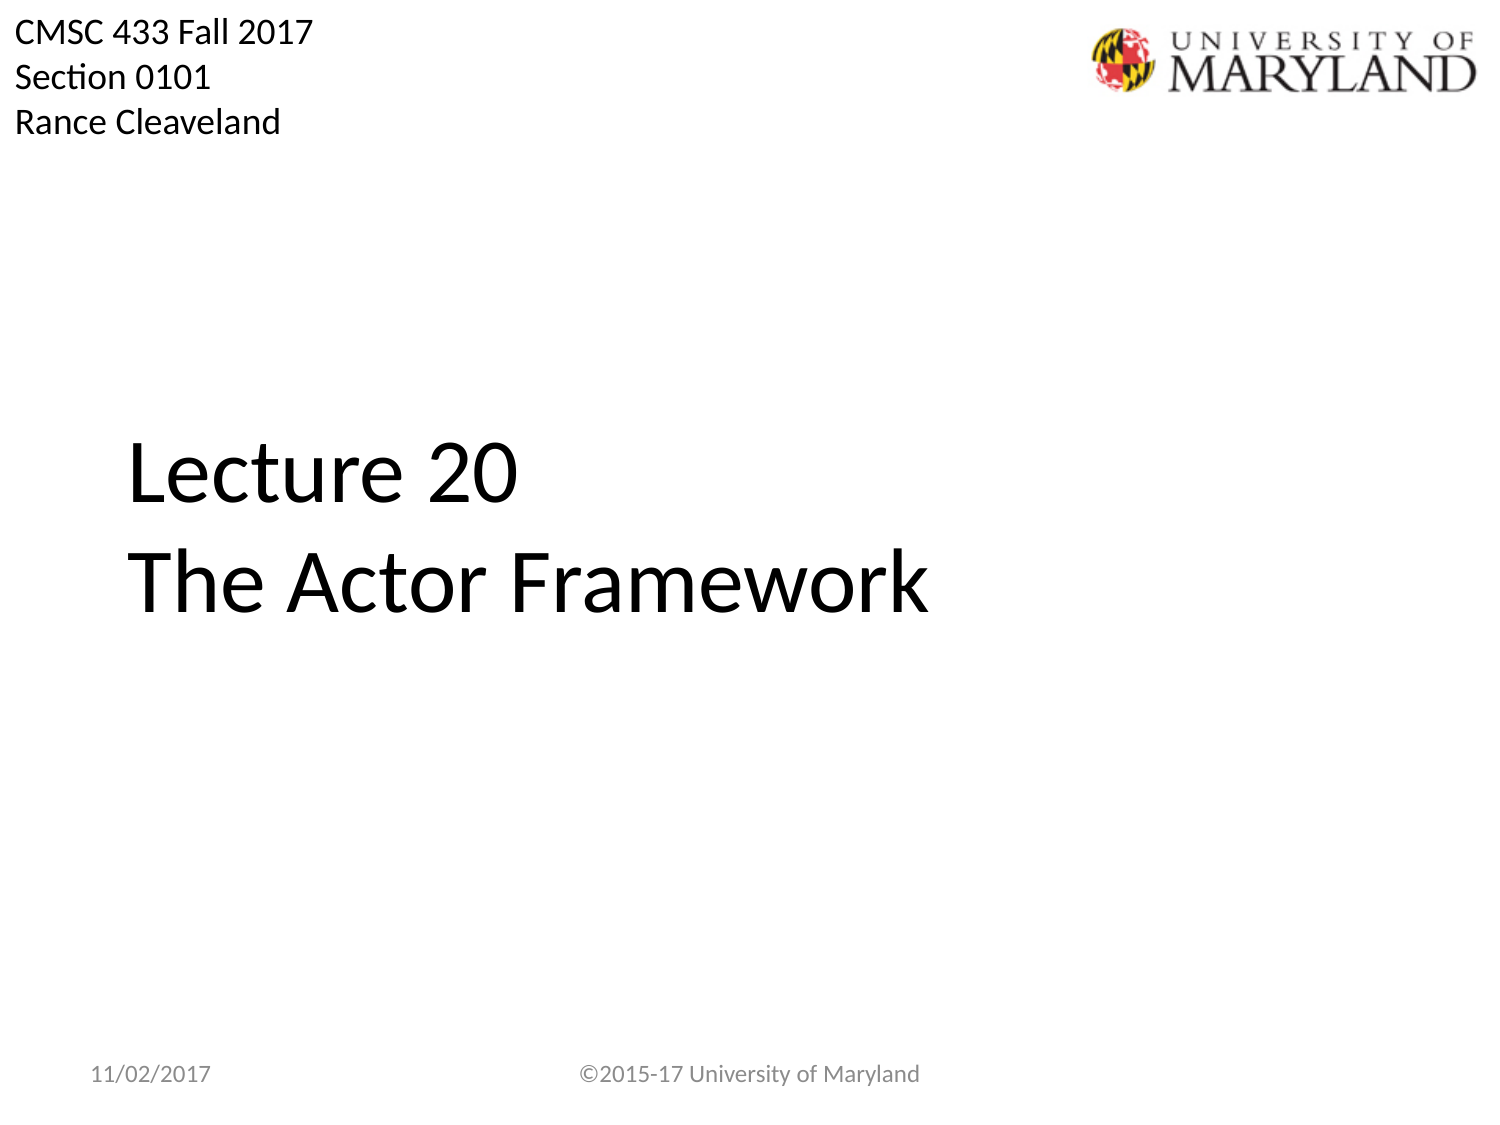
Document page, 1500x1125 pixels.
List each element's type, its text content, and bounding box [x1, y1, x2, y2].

picture [1087, 24, 1479, 97]
title Lecture 20 The Actor Framework [112, 399, 1388, 642]
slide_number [75, 1042, 425, 1103]
footer ©2015-17 University of Maryland [512, 1042, 988, 1103]
